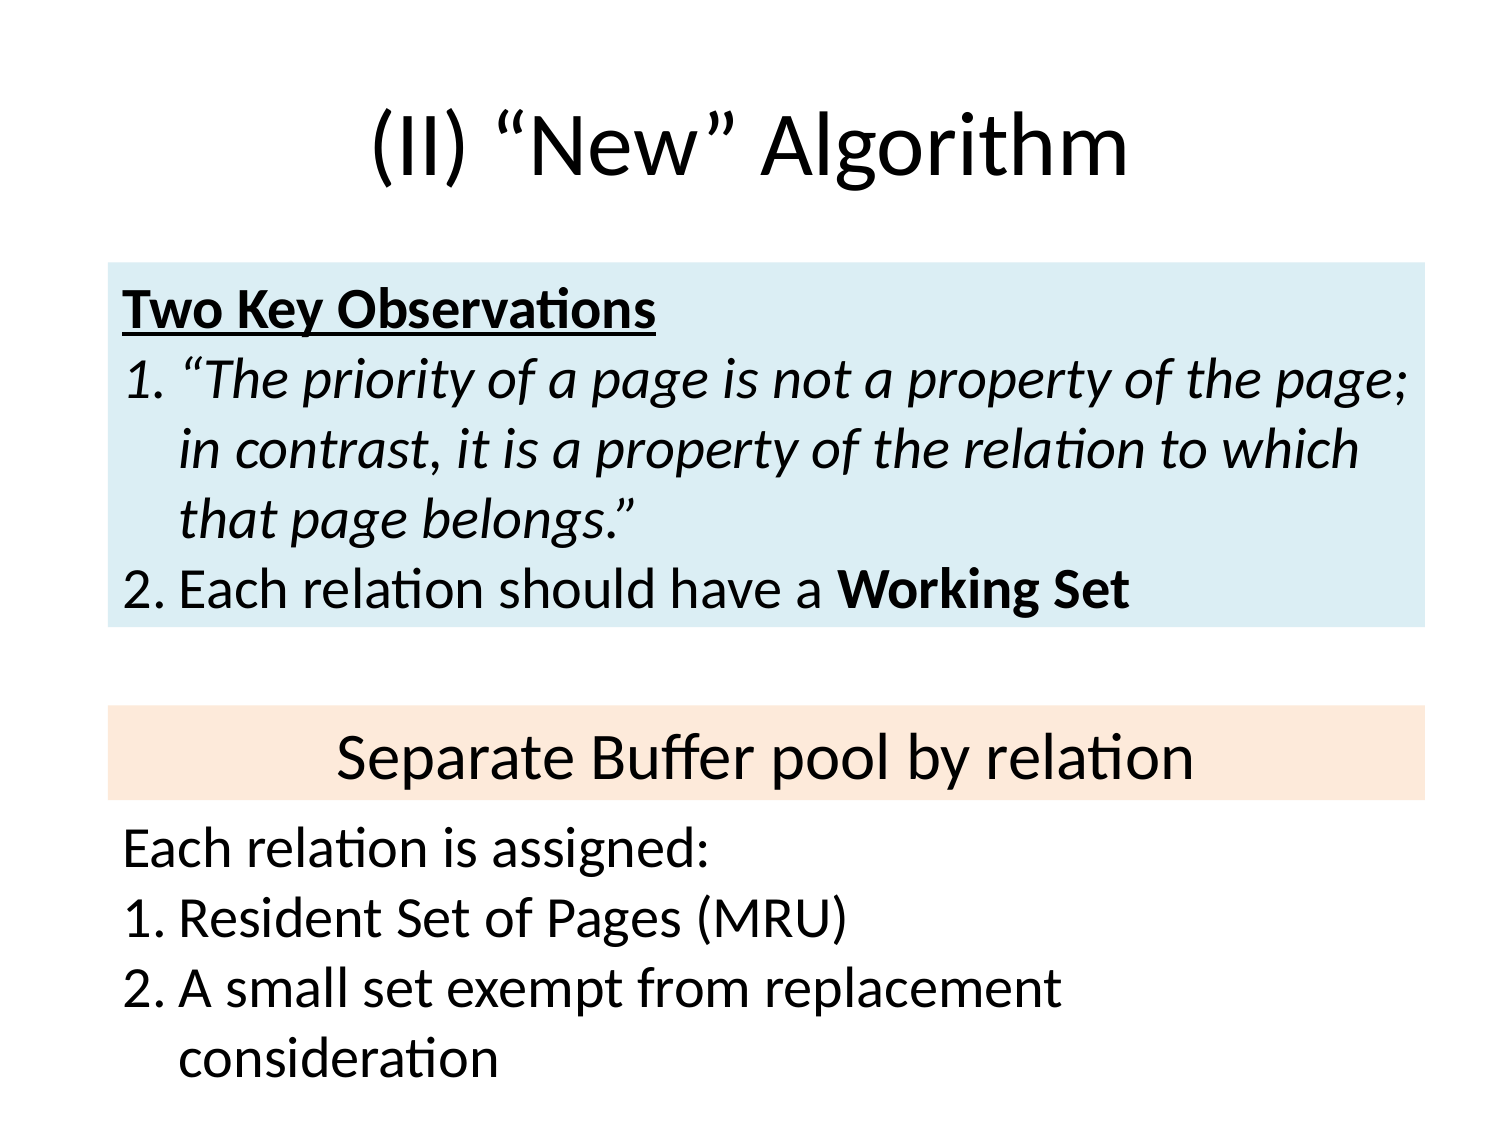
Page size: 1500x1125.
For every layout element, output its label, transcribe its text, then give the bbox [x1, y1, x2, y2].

text_box Each relation is assigned: Resident Set of Pages (MRU) A small set exempt from replacement consideration [107, 801, 1253, 1097]
text_box Separate Buffer pool by relation [107, 705, 1425, 801]
text_box Two Key Observations “The priority of a page is not a property of the page; in contrast, it is a property of the relation to which that page belongs.” Each relation should have a Working Set [107, 262, 1425, 628]
title (II) “New” Algorithm [75, 45, 1425, 233]
